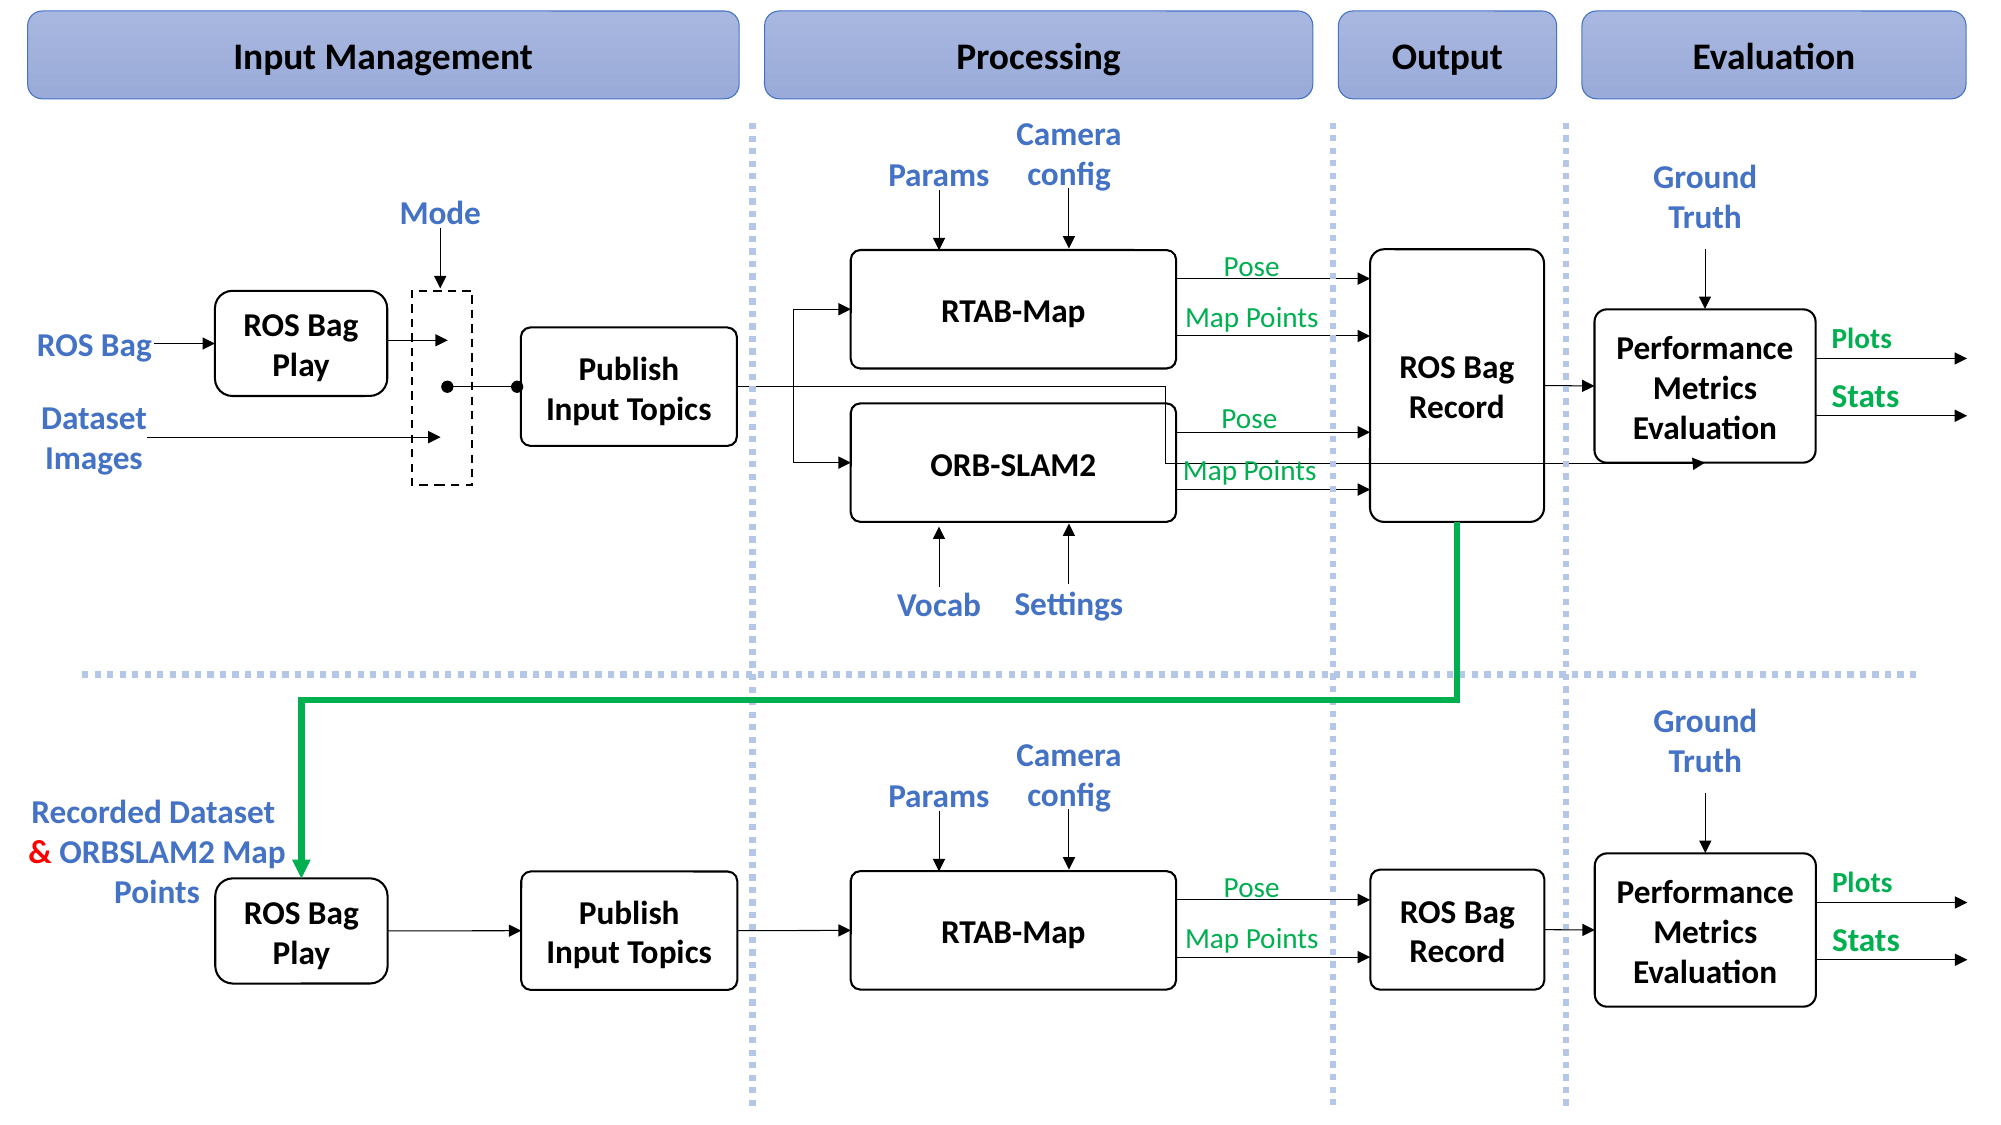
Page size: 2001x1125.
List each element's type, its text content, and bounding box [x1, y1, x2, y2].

text_box ROS Bag Record [1368, 464, 1546, 523]
text_box Pose [1178, 900, 1326, 911]
text_box Camera config [1058, 726, 1143, 821]
text_box [411, 290, 473, 486]
text_box Stats [1817, 960, 1965, 966]
text_box Stats [1816, 366, 1964, 415]
text_box Publish Input Topics [520, 870, 701, 991]
text_box ROS Bag [20, 315, 168, 371]
text_box Input Management [27, 10, 740, 100]
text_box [1567, 386, 1706, 463]
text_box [1058, 463, 1177, 522]
text_box Stats [1816, 416, 1964, 421]
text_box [1058, 386, 1332, 463]
text_box Pose [1178, 279, 1326, 290]
text_box Publish Input Topics [519, 326, 701, 447]
text_box Recorded Dataset & ORBSLAM2 Map Points [1, 782, 314, 918]
text_box Ground Truth [1631, 148, 1779, 243]
text_box Dataset Images [25, 389, 163, 484]
text_box Evaluation [1581, 10, 1967, 100]
text_box Stats [1817, 910, 1965, 959]
text_box Performance Metrics Evaluation [1593, 308, 1817, 464]
text_box Performance Metrics Evaluation [1593, 852, 1817, 1008]
text_box Output [1337, 10, 1558, 100]
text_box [1058, 250, 1177, 386]
text_box ROS Bag Play [213, 289, 389, 398]
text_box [701, 122, 1058, 1125]
text_box Settings [1058, 574, 1143, 630]
text_box Map Points [1177, 291, 1332, 335]
text_box Map Points [1177, 490, 1332, 494]
text_box Pose [1178, 860, 1326, 899]
text_box ROS Bag Record [1369, 248, 1546, 386]
text_box ROS Bag Record [1369, 868, 1546, 991]
text_box Processing [763, 10, 1314, 100]
text_box ROS Bag Play [214, 877, 389, 985]
text_box Mode [366, 183, 514, 239]
text_box Pose [1178, 239, 1326, 278]
text_box Ground Truth [1631, 692, 1779, 787]
text_box RTAB-Map [1058, 870, 1178, 991]
text_box Map Points [1177, 463, 1332, 489]
text_box Plots [1817, 855, 1965, 902]
text_box Map Points [1169, 912, 1332, 962]
text_box Map Points [1177, 337, 1330, 341]
text_box Plots [1816, 311, 1964, 358]
text_box Camera config [995, 104, 1143, 200]
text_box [1333, 386, 1565, 463]
